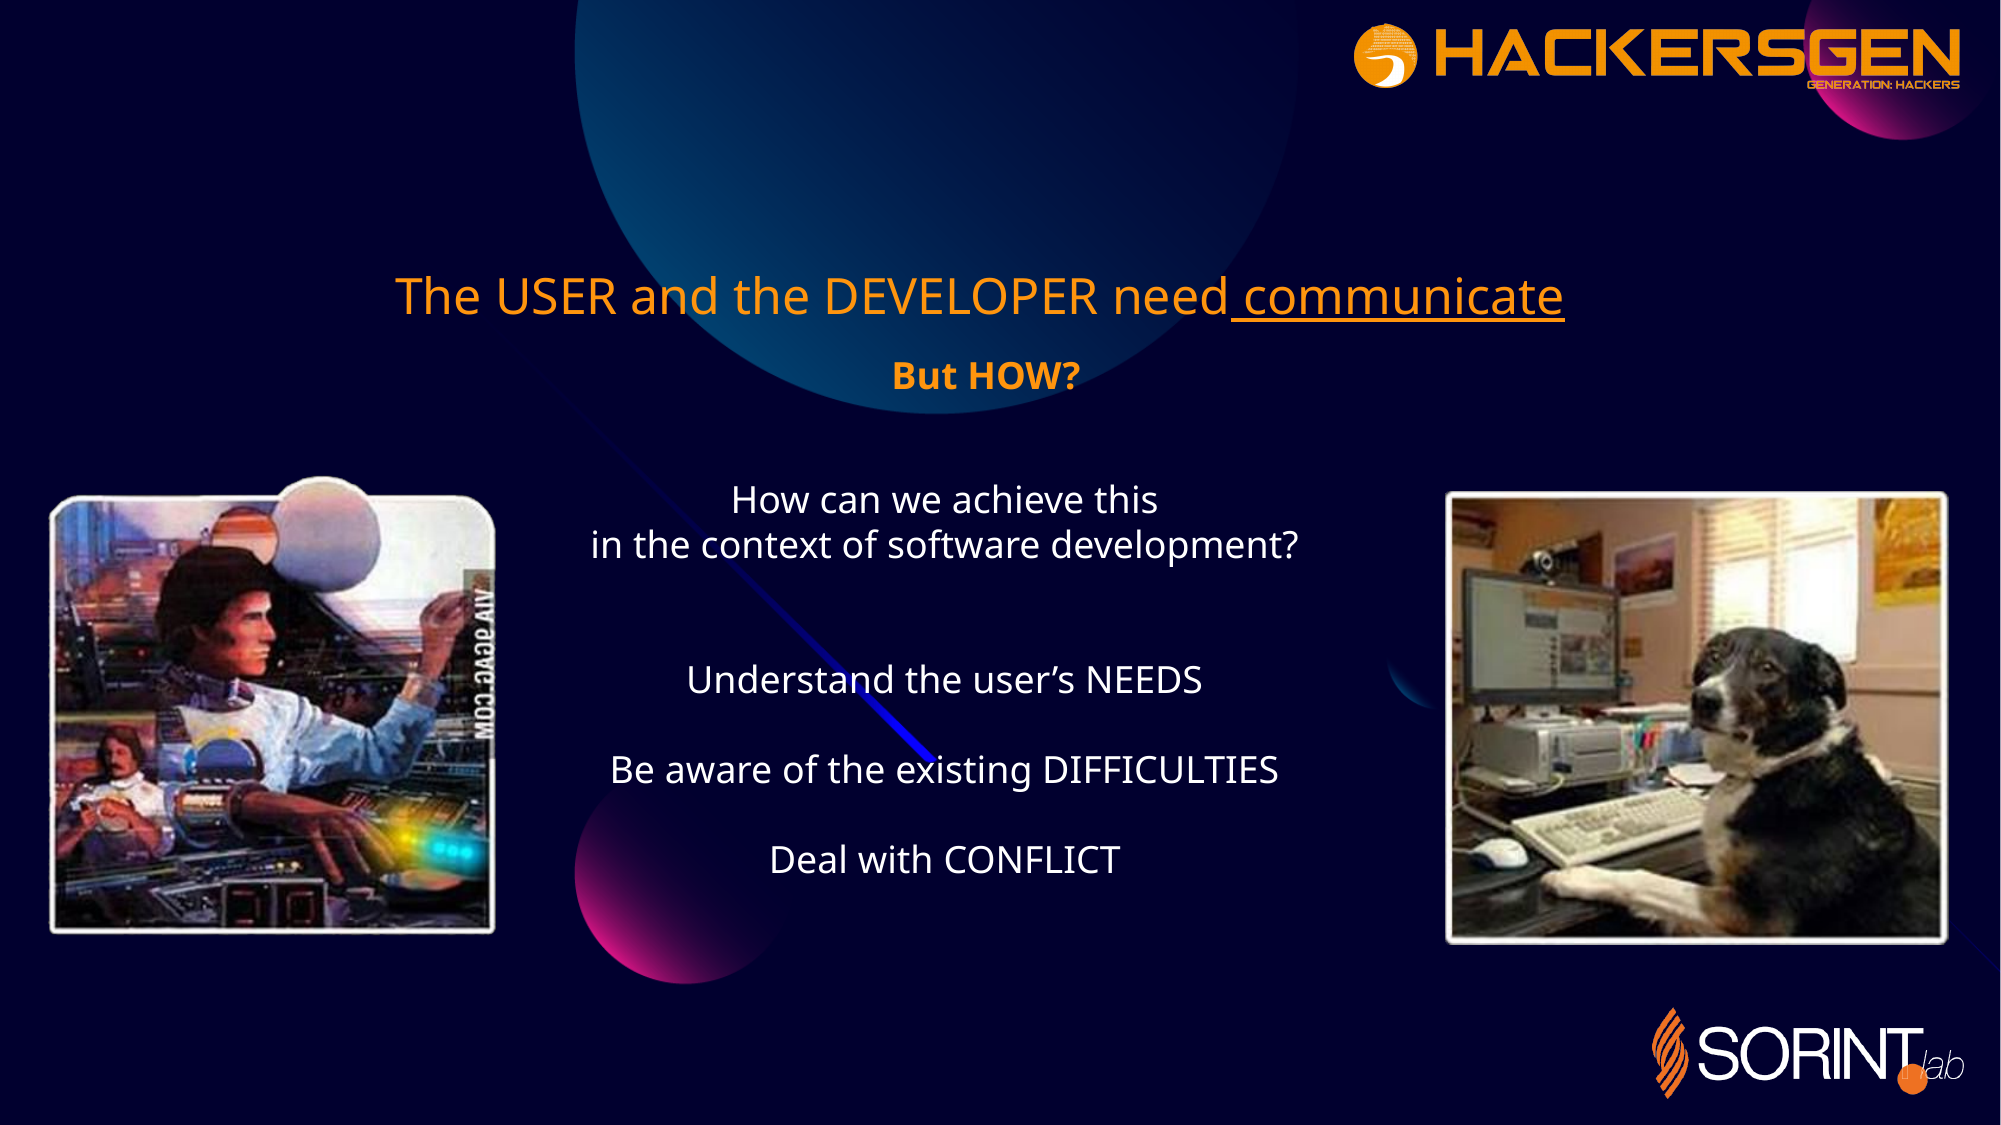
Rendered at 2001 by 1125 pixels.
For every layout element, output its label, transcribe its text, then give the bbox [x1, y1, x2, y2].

picture [0, 0, 2001, 1125]
text_box How can we achieve this in the context of software development? Understand the user’s NEEDS Be aware of the existing DIFFICULTIES Deal with CONFLICT [508, 460, 1654, 943]
text_box The USER and the DEVELOPER need communicate [365, 236, 1595, 340]
text_box But HOW? [395, 336, 1577, 390]
